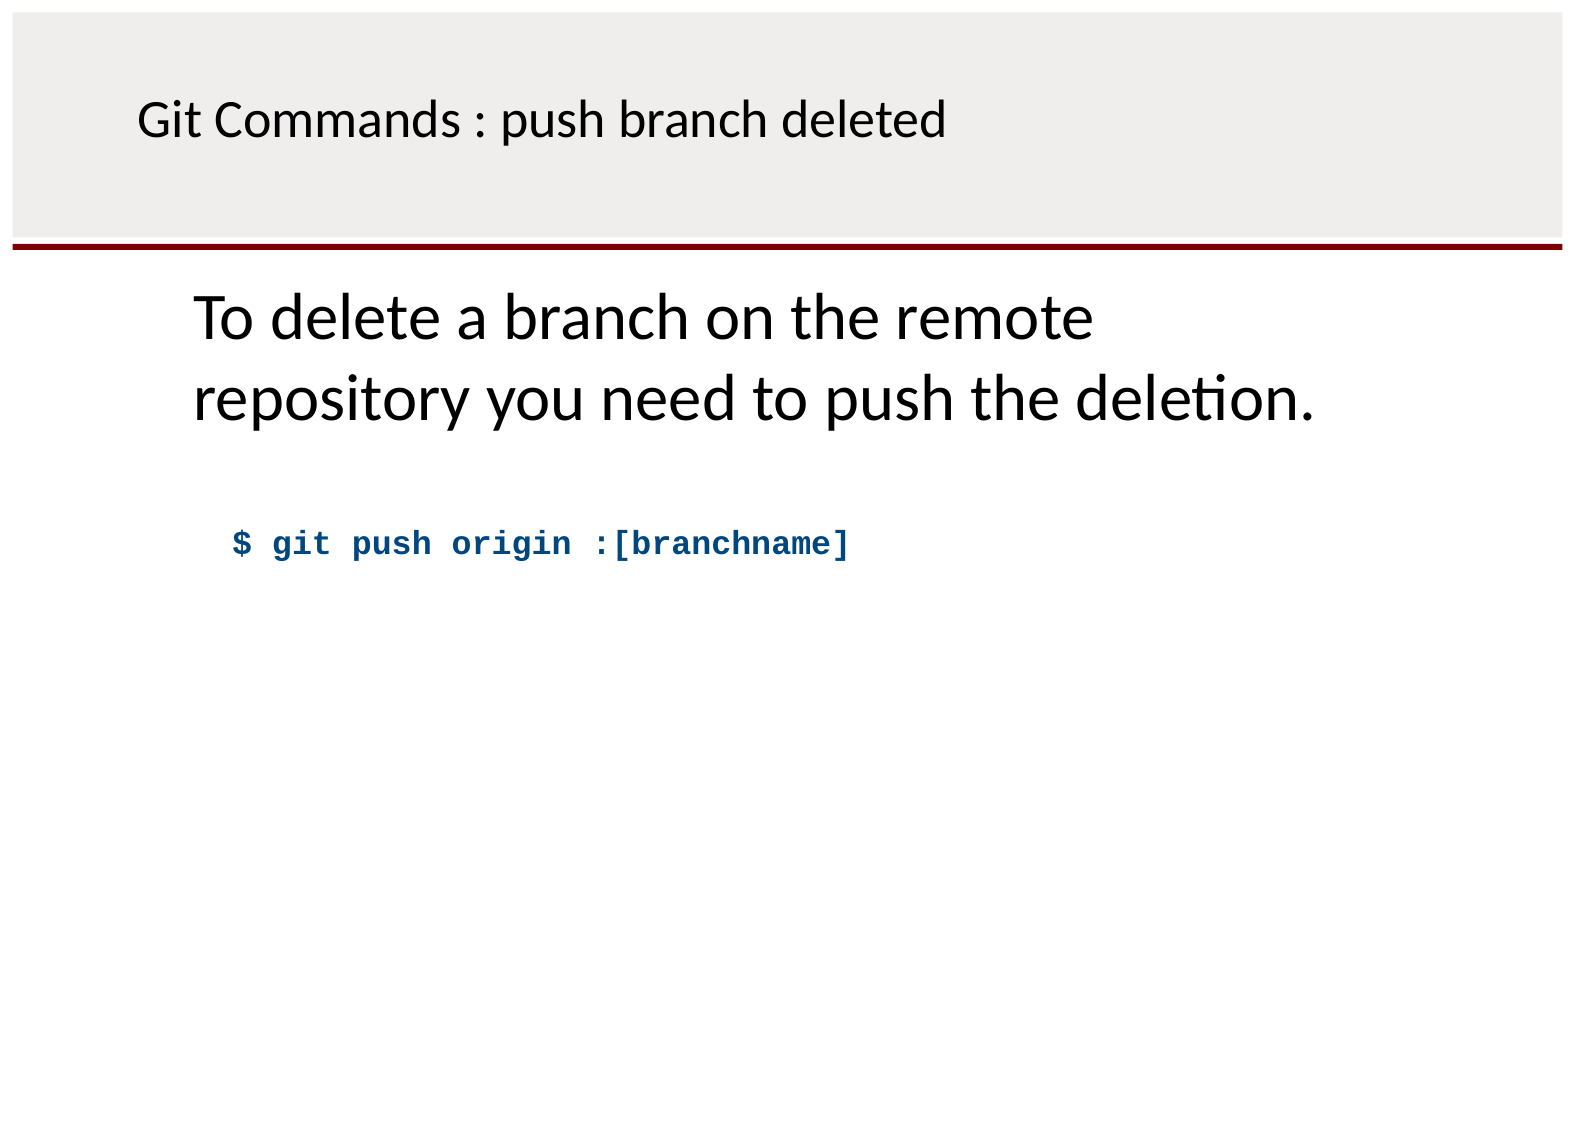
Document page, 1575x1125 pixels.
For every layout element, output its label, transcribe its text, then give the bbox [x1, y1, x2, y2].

title Git Commands : push branch deleted [122, 76, 1541, 157]
list To delete a branch on the remote repository you need to push the deletion. $ git push origin :[branchname] [122, 265, 1398, 941]
